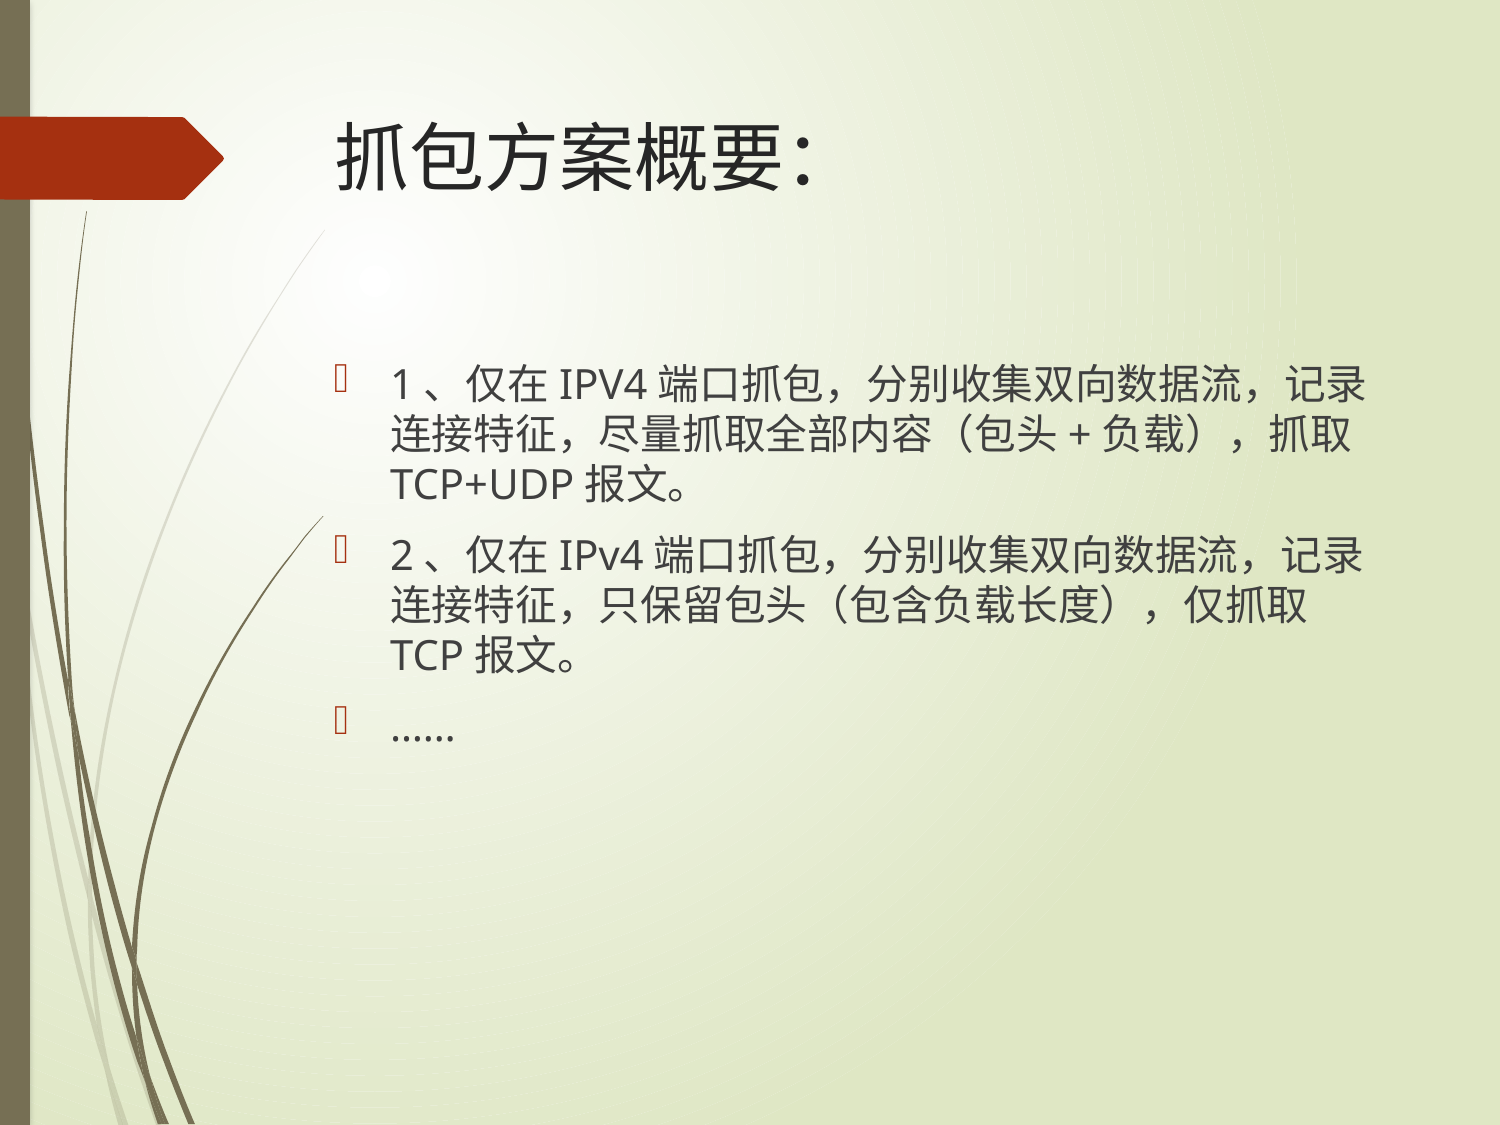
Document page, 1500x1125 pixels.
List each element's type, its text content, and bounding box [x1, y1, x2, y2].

title 抓包方案概要： [319, 102, 1400, 313]
list 1、仅在IPV4端口抓包，分别收集双向数据流，记录连接特征，尽量抓取全部内容（包头+负载），抓取TCP+UDP报文。 2、仅在IPv4端口抓包，分别收集双向数据流，记录连接特征，只保留包头（包含负载长度），仅抓取TCP报文。 …… [318, 350, 1400, 970]
